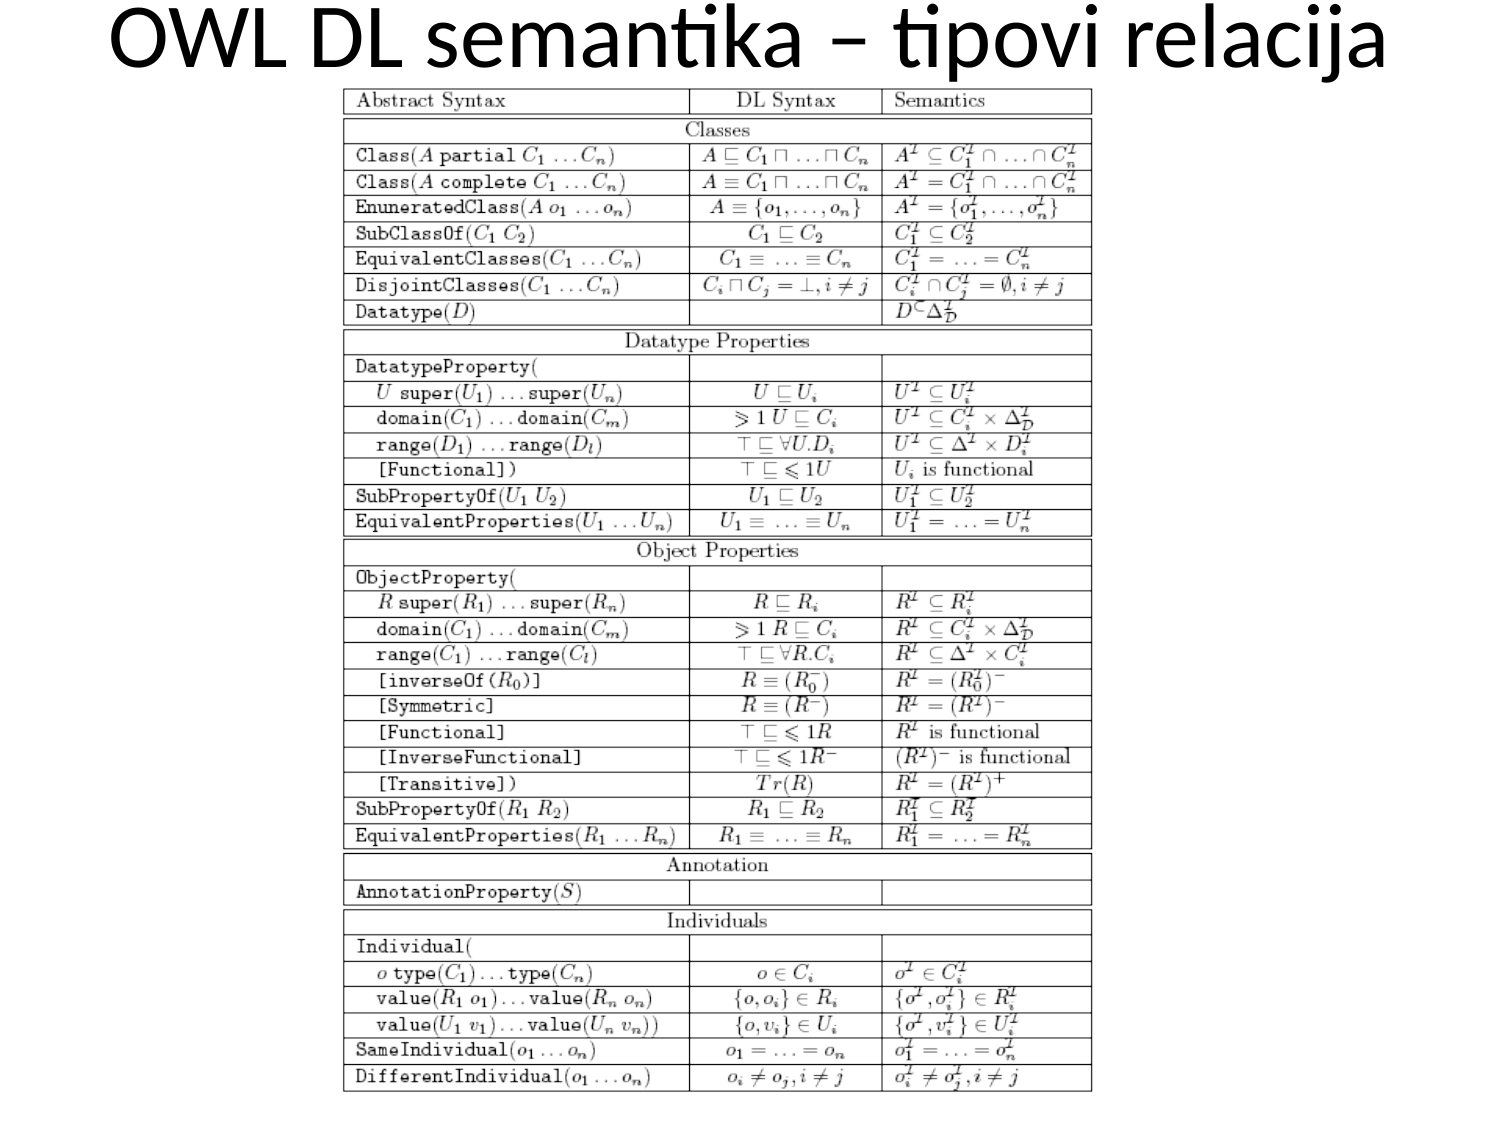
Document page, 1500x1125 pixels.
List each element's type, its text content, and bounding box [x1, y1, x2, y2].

picture [337, 76, 1099, 1101]
title OWL DL semantika – tipovi relacija [75, 0, 1425, 125]
